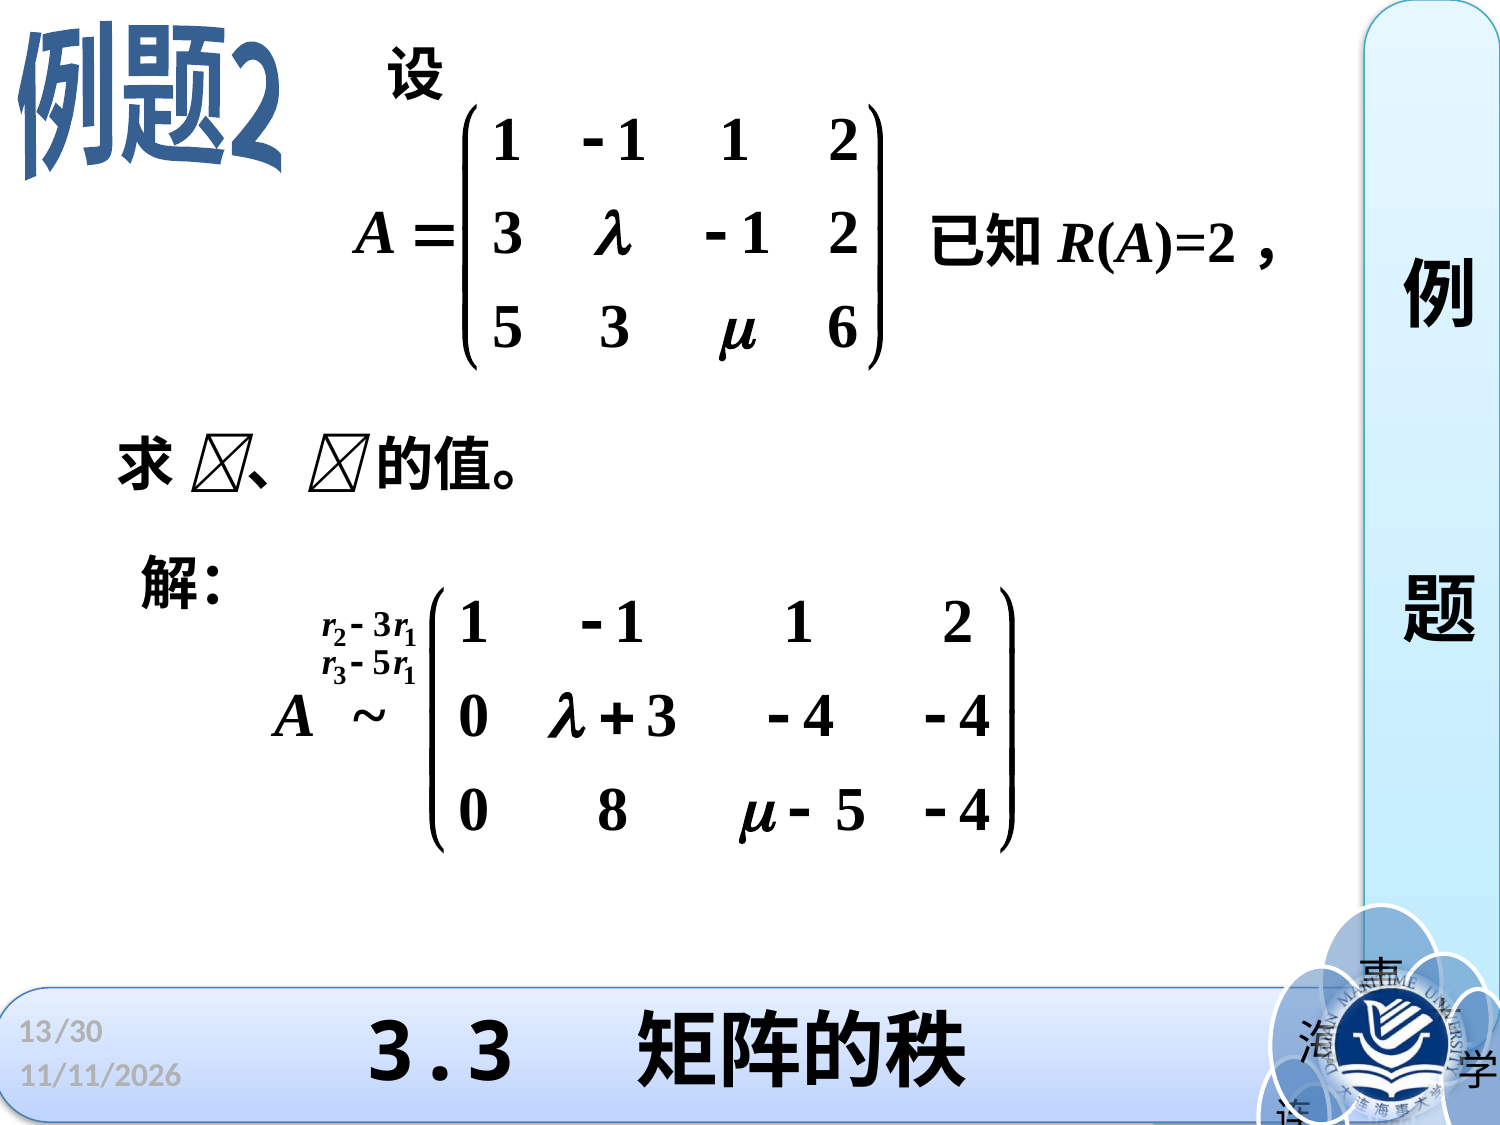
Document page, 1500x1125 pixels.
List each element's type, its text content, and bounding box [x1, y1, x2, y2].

footer /30 [67, 999, 127, 1060]
slide_number 13 [0, 999, 67, 1060]
text_box 解： [125, 538, 272, 624]
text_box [265, 584, 1025, 856]
subtitle 例 题 [1387, 28, 1471, 917]
picture [1310, 960, 1481, 1114]
text_box 设 [344, 29, 473, 103]
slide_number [4, 1042, 355, 1103]
title 3.3 矩阵的秩 [127, 999, 1305, 1094]
text_box 求 、 的值。 [101, 419, 566, 550]
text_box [347, 101, 1313, 373]
